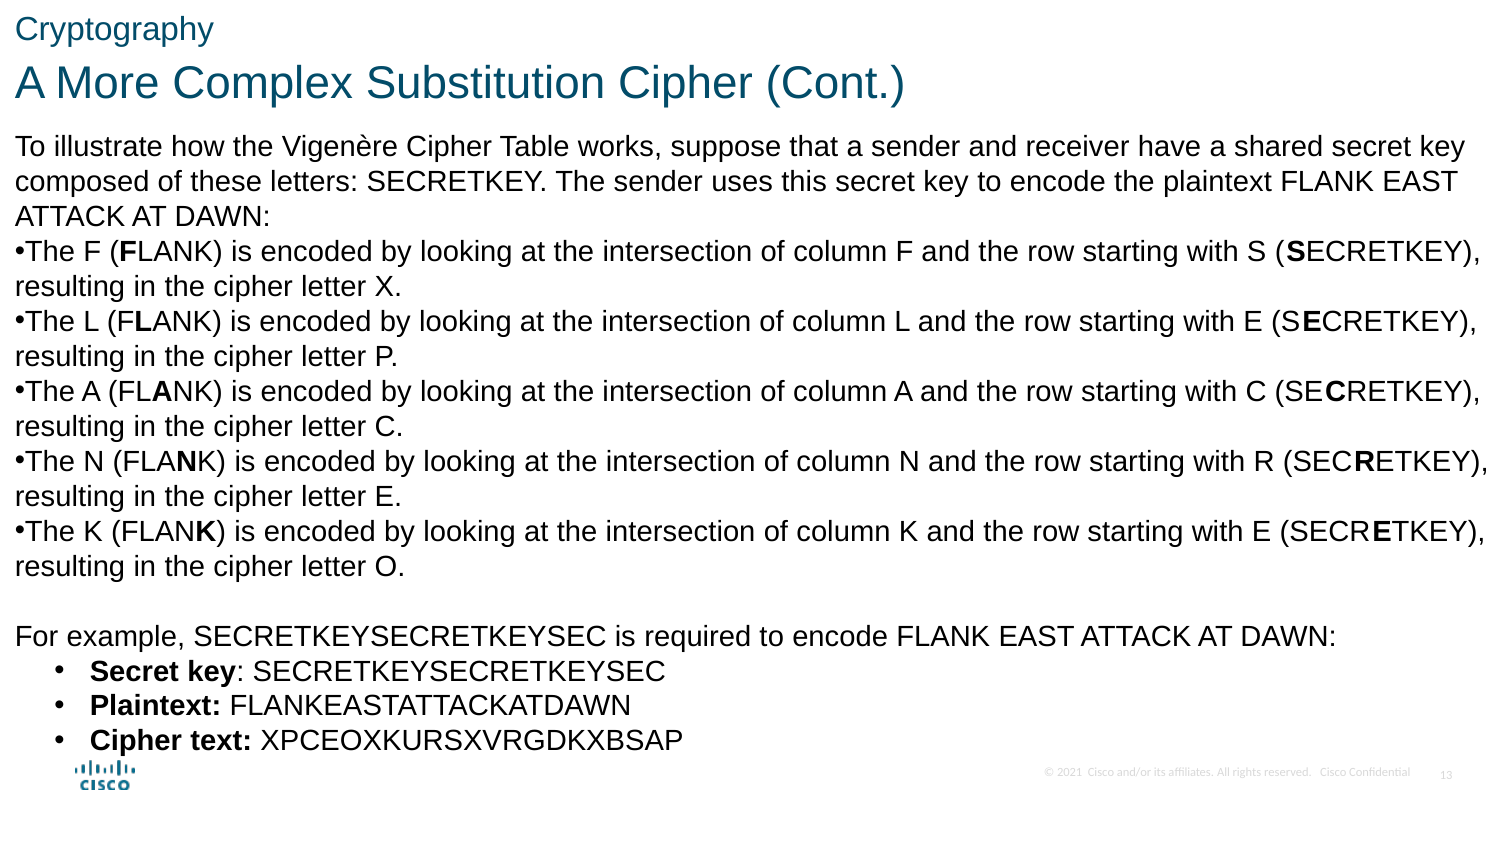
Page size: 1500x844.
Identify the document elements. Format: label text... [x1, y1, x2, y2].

list Cryptography [0, 0, 1500, 45]
text_box To illustrate how the Vigenère Cipher Table works, suppose that a sender and receiver have a shared secret key composed of these letters: SECRETKEY. The sender uses this secret key to encode the plaintext FLANK EAST ATTACK AT DAWN: The F (FLANK) is encoded by looking at the intersection of column F and the row starting with S (SECRETKEY), resulting in the cipher letter X. The L (FLANK) is encoded by looking at the intersection of column L and the row starting with E (SECRETKEY), resulting in the cipher letter P. The A (FLANK) is encoded by looking at the intersection of column A and the row starting with C (SECRETKEY), resulting in the cipher letter C. The N (FLANK) is encoded by looking at the intersection of column N and the row starting with R (SECRETKEY), resulting in the cipher letter E. The K (FLANK) is encoded by looking at the intersection of column K and the row starting with E (SECRETKEY), resulting in the cipher letter O. For example, SECRETKEYSECRETKEYSEC is required to encode FLANK EAST ATTACK AT DAWN: Secret key: SECRETKEYSECRETKEYSEC Plaintext: FLANKEASTATTACKATDAWN Cipher text: XPCEOXKURSXVRGDKXBSAP [0, 120, 1500, 294]
list A More Complex Substitution Cipher (Cont.) [0, 45, 1500, 120]
picture [75, 759, 135, 790]
slide_number 13 [1425, 759, 1500, 797]
